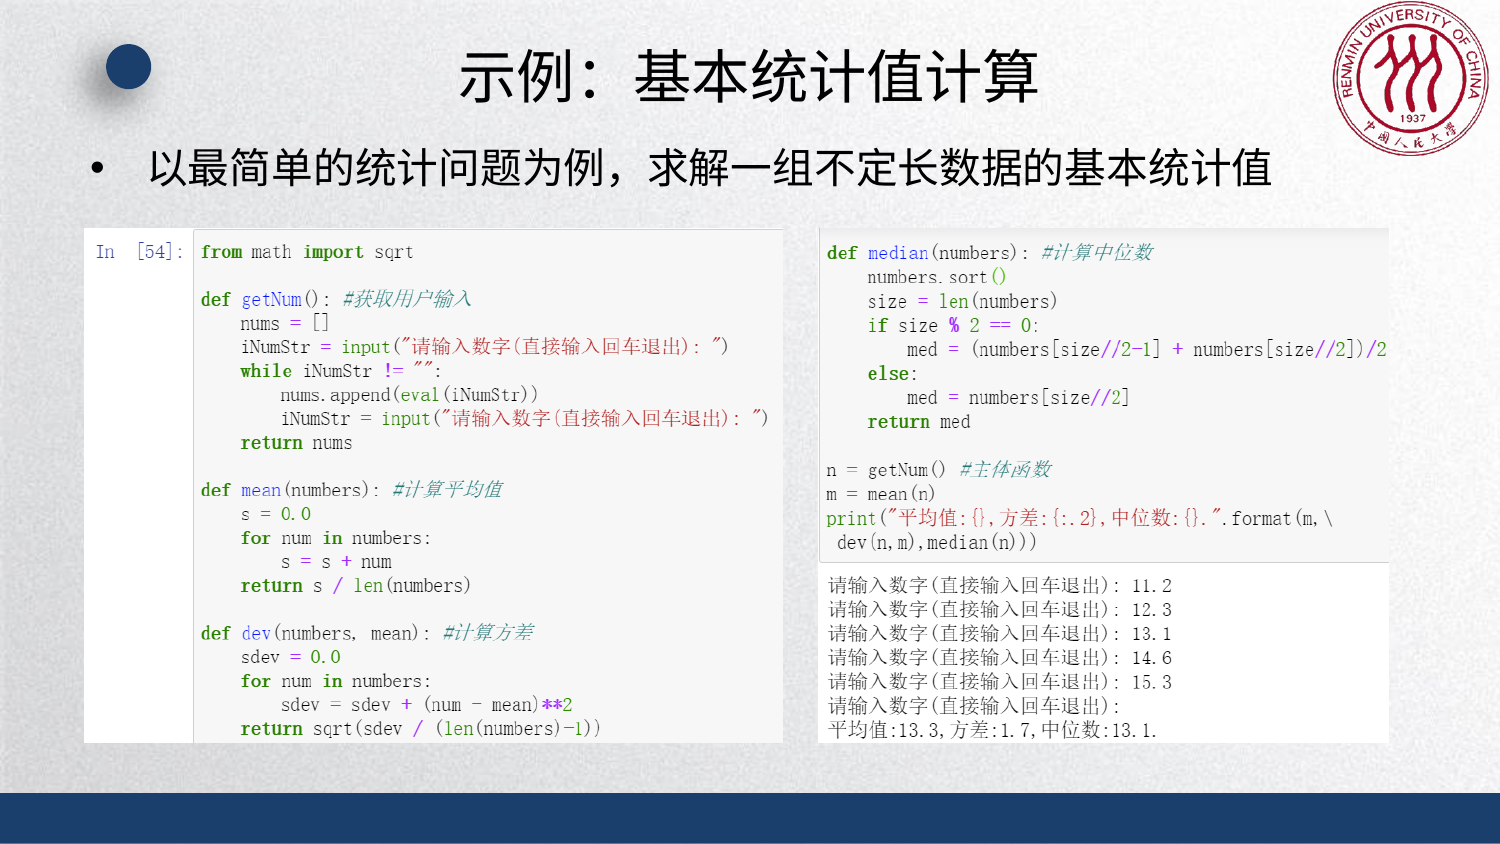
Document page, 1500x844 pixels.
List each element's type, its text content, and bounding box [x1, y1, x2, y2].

list 以最简单的统计问题为例，求解一组不定长数据的基本统计值 [75, 134, 1425, 781]
picture [0, 0, 1500, 793]
title 示例：基本统计值计算 [75, 33, 1425, 116]
